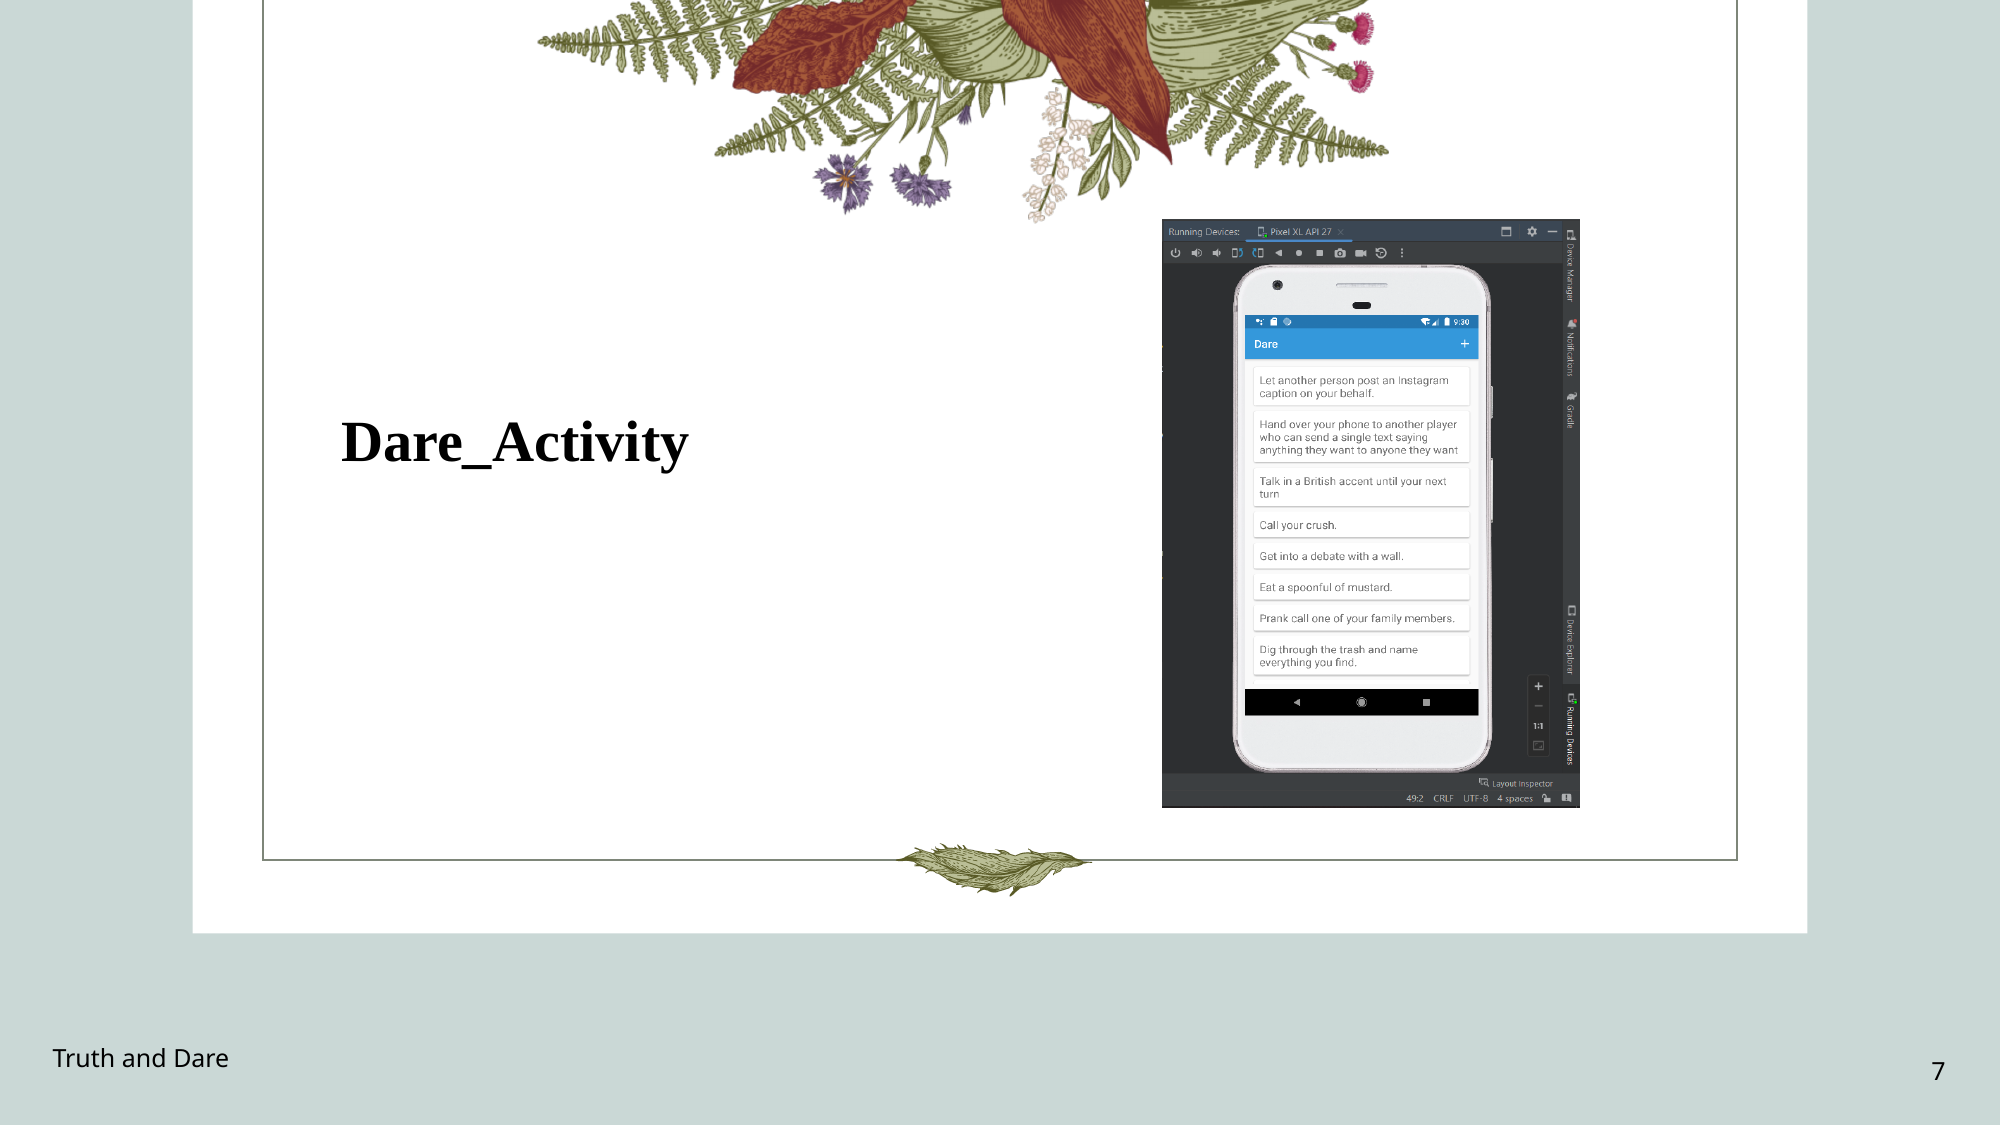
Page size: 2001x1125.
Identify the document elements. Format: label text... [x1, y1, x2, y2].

text_box Dare_Activity [326, 395, 799, 480]
picture [535, 0, 1416, 243]
slide_number 7 [1510, 1042, 1961, 1103]
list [1162, 219, 1580, 808]
footer Truth and Dare [37, 1042, 713, 1103]
picture [894, 838, 1093, 897]
